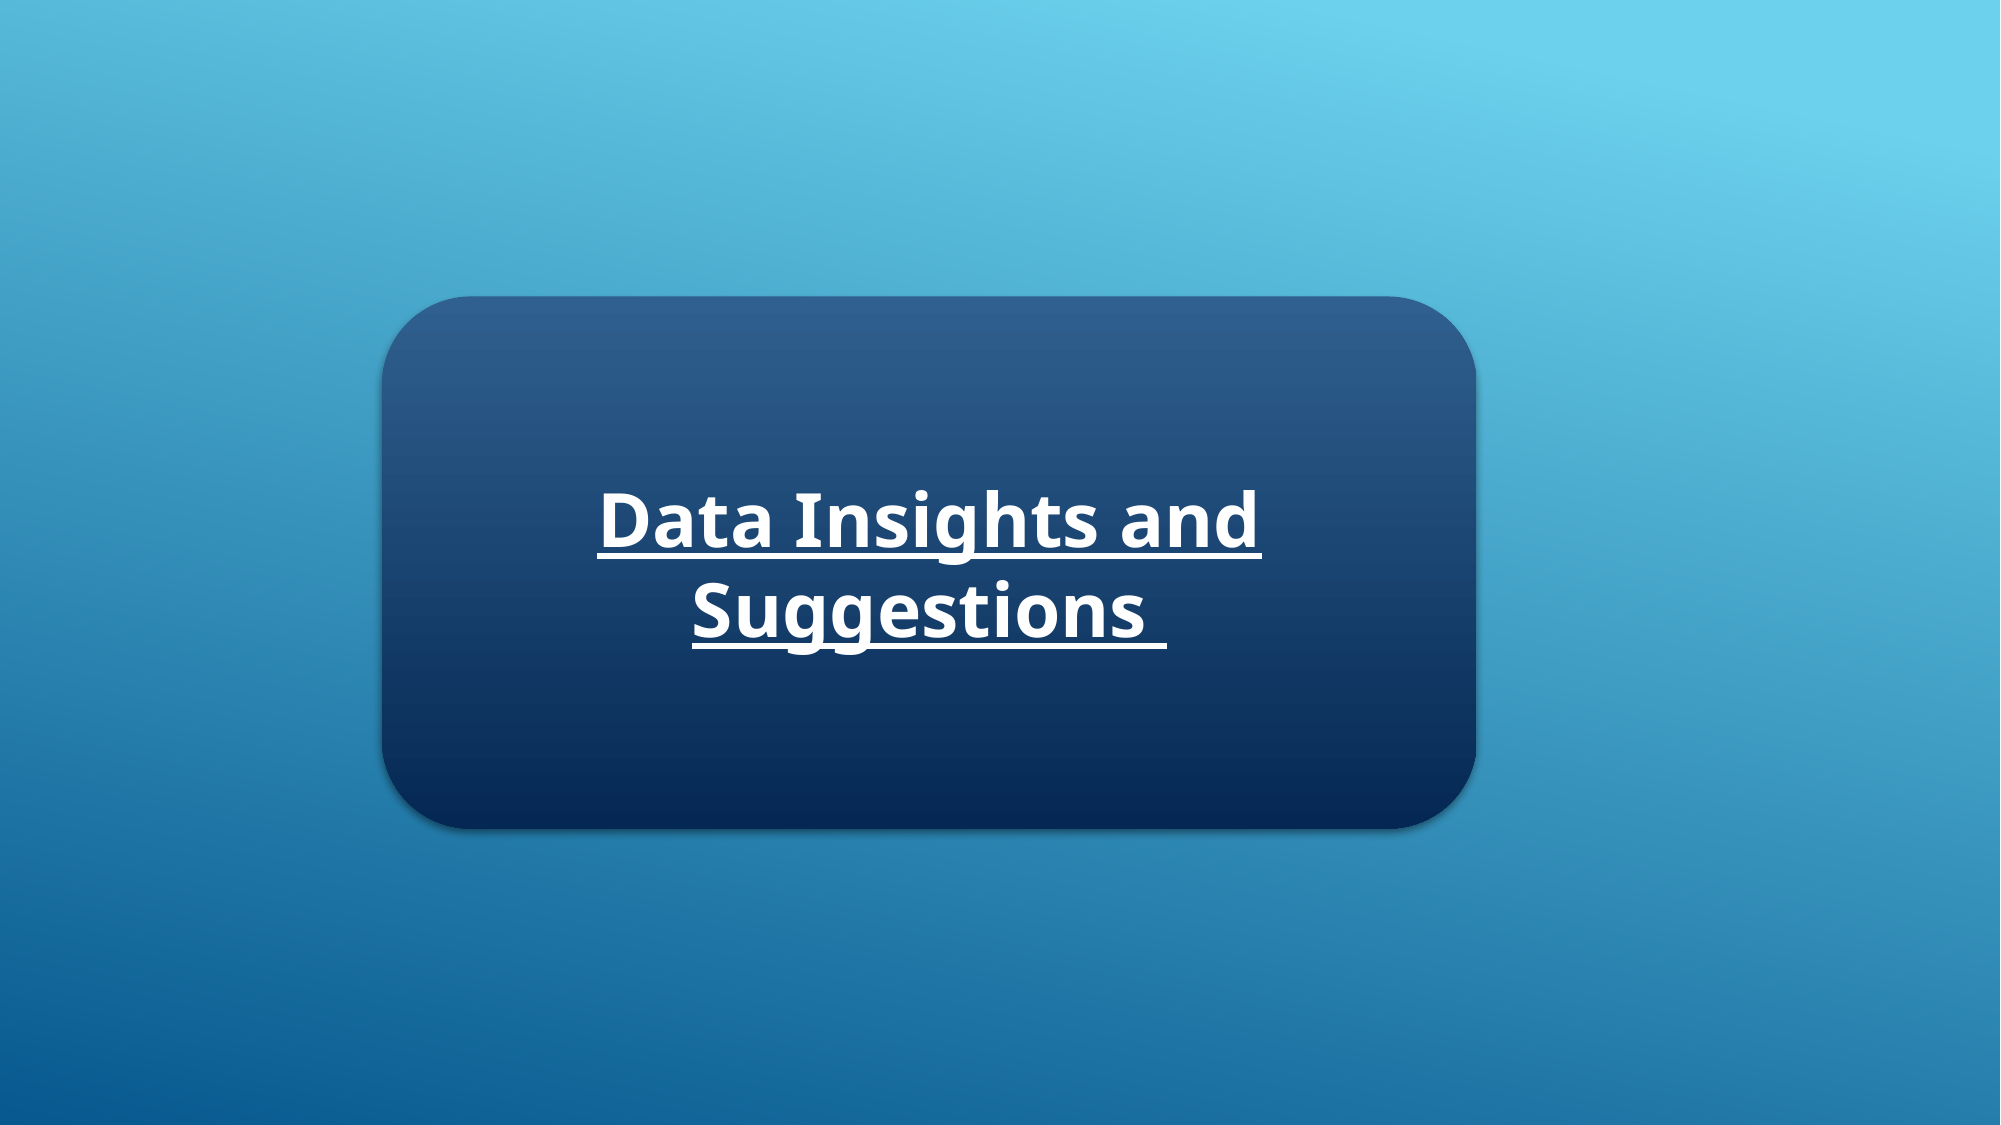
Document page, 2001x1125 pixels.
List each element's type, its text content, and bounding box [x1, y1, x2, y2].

text_box Data Insights and Suggestions [382, 296, 1477, 829]
